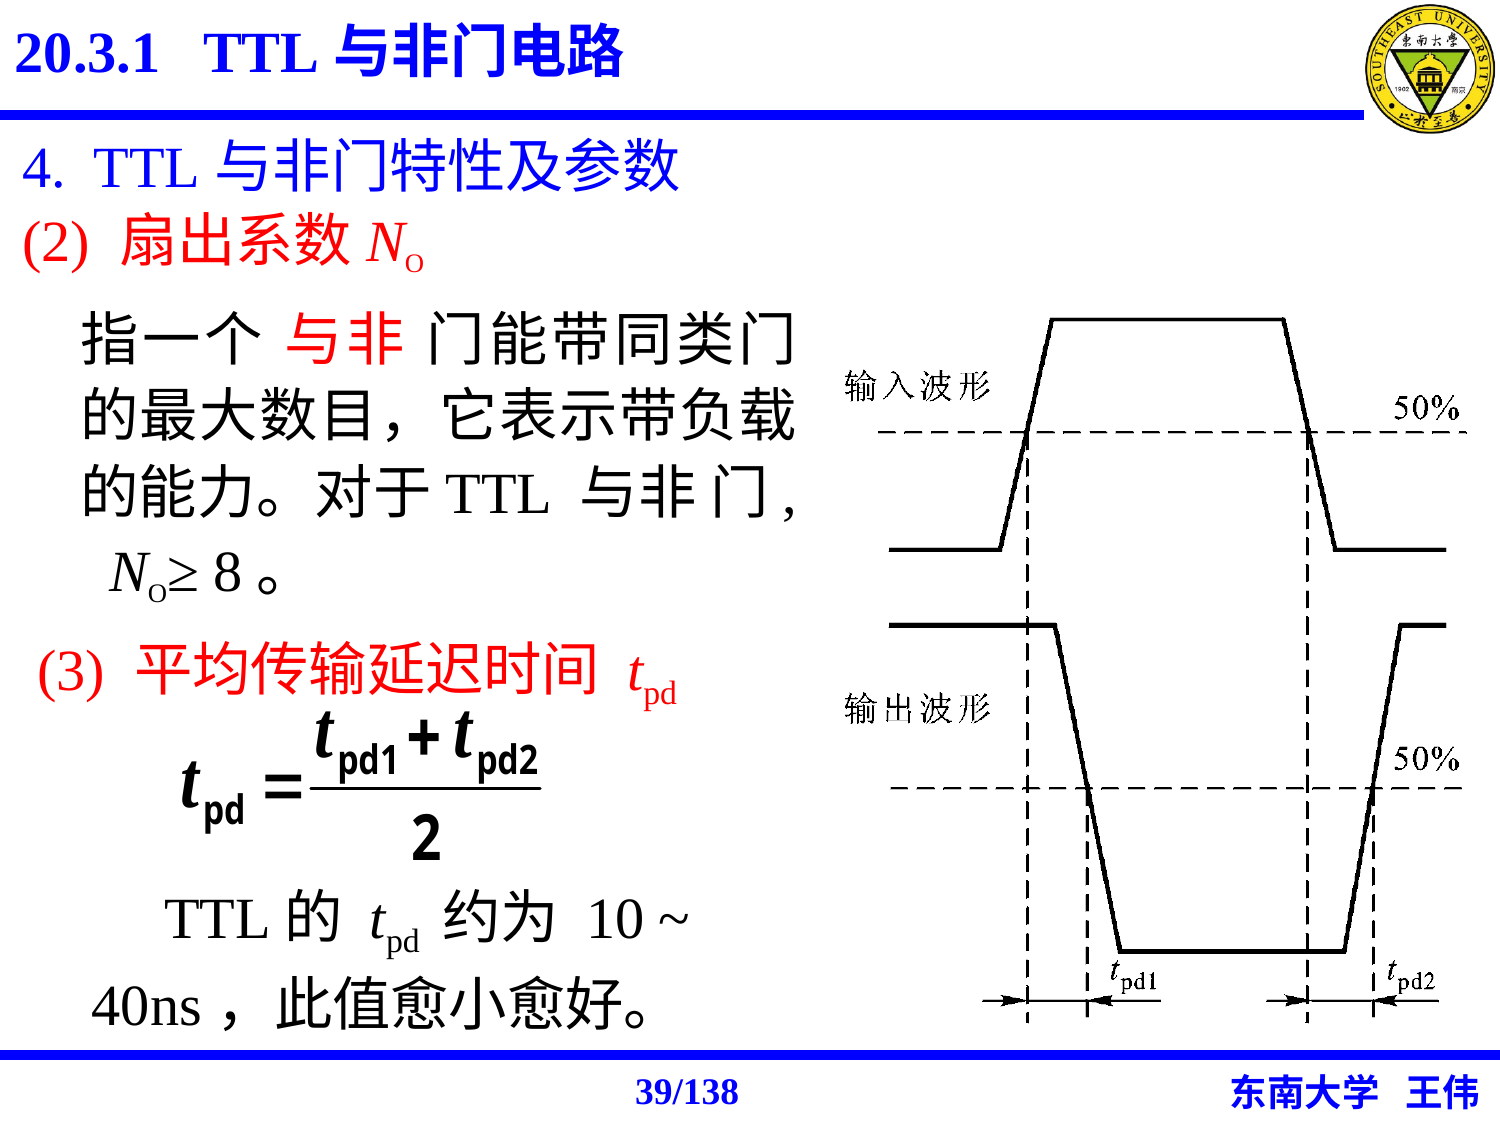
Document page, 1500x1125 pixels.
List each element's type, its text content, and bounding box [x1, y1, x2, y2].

text_box (3) 平均传输延迟时间 tpd [22, 624, 698, 719]
picture [1360, 0, 1500, 138]
text_box 4. TTL与非门特性及参数 [7, 122, 844, 210]
text_box 指一个 与非 门能带同类门的最大数目，它表示带负载的能力。对于TTL 与非 门, NO≥ 8。 [65, 287, 812, 616]
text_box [171, 691, 550, 874]
text_box 20.3.1 TTL与非门电路 [0, 14, 974, 140]
picture [831, 305, 1485, 1038]
text_box (2) 扇出系数NO [7, 195, 508, 286]
text_box TTL的 tpd 约为 10 ~ 40ns，此值愈小愈好。 [76, 864, 789, 1044]
